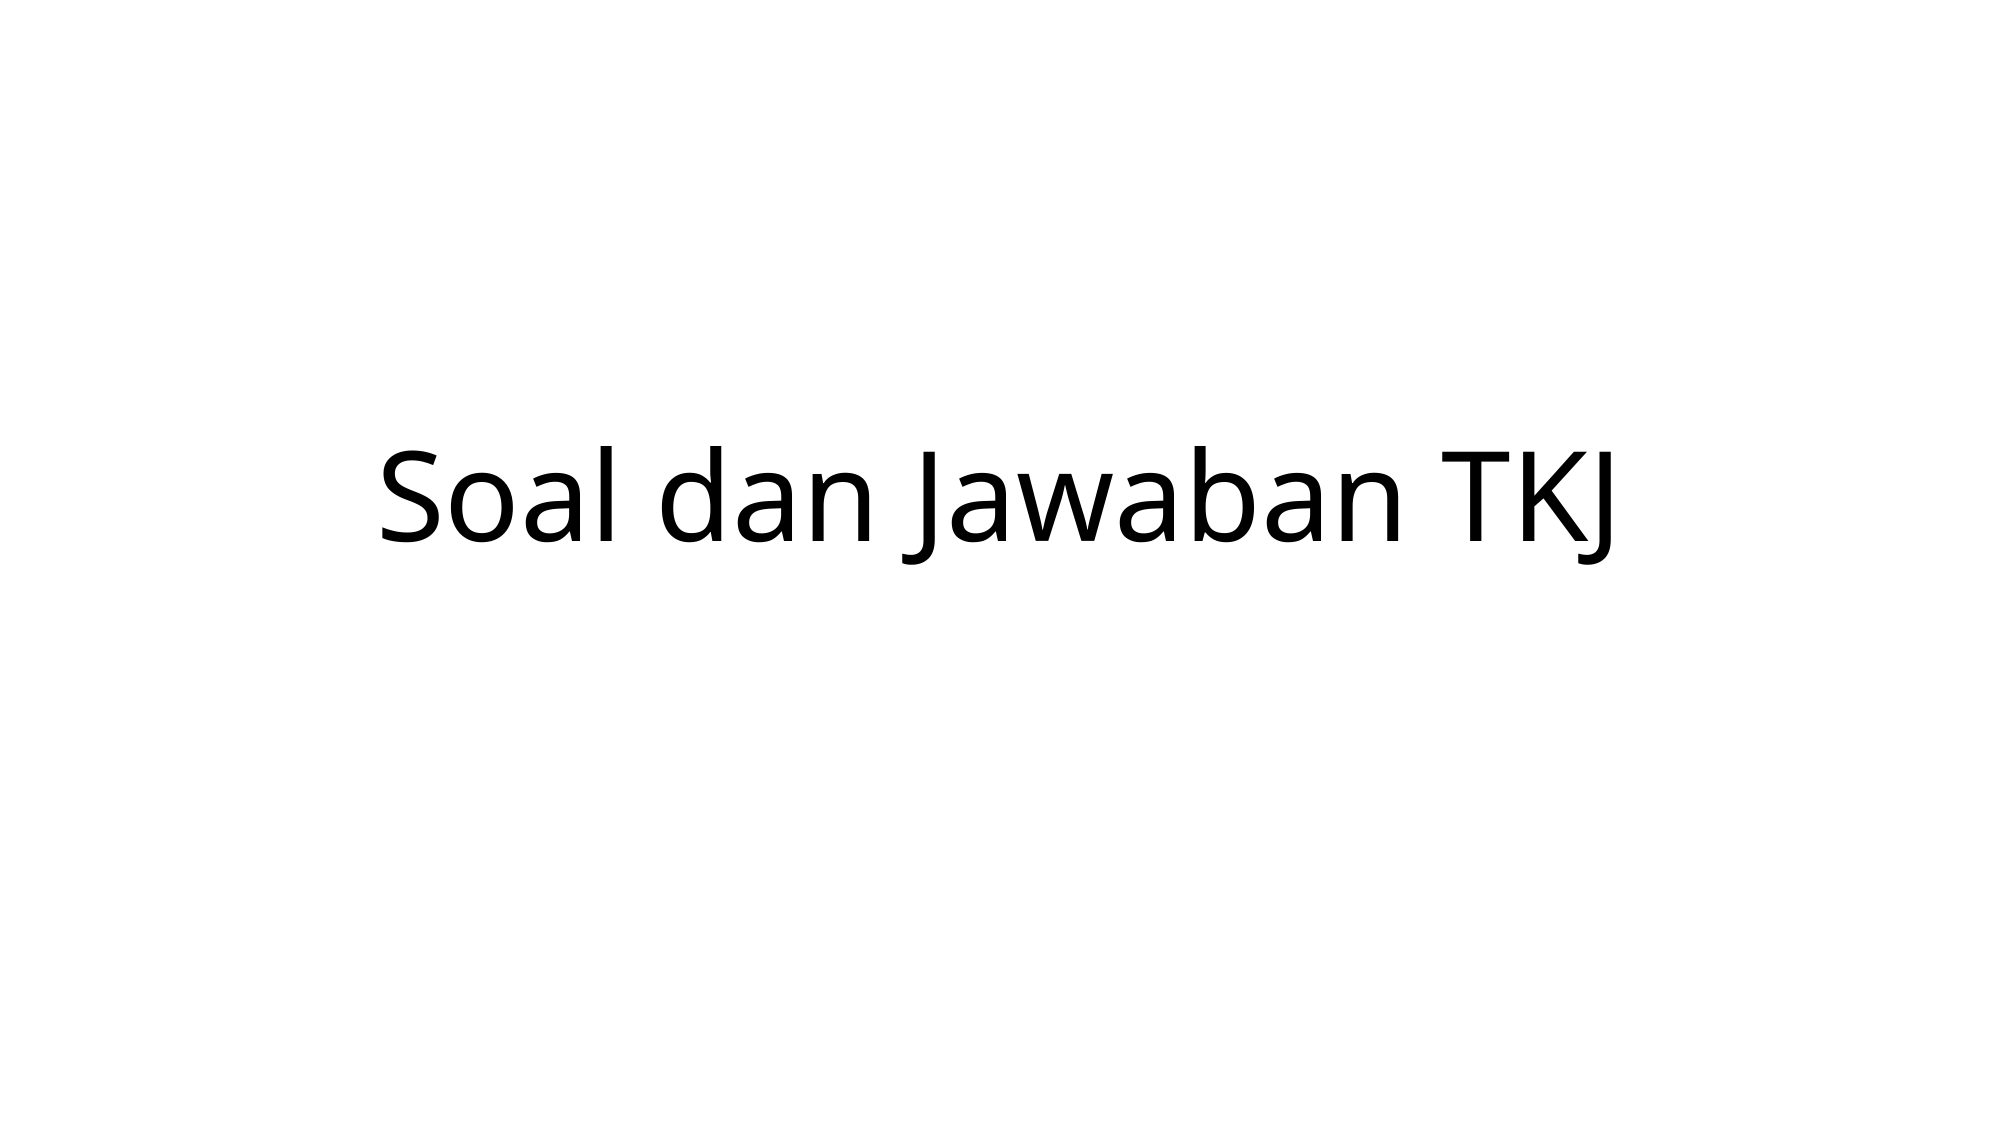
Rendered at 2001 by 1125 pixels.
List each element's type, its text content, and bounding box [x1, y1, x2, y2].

title Soal dan Jawaban TKJ [249, 184, 1750, 576]
